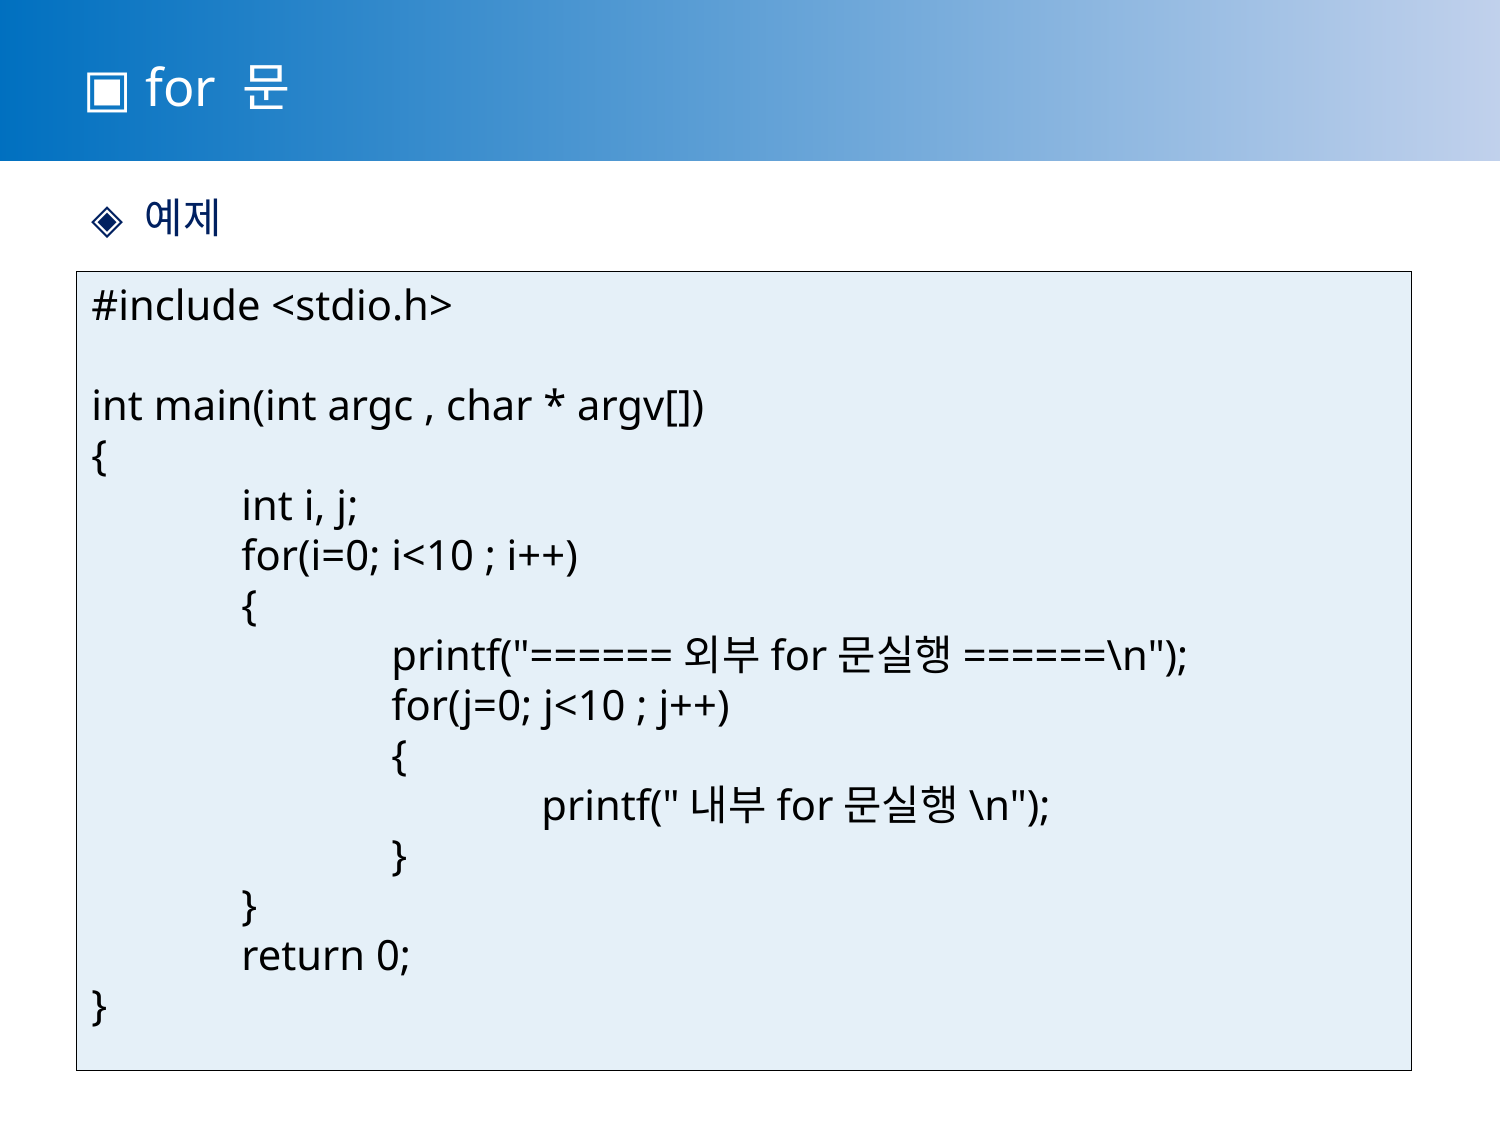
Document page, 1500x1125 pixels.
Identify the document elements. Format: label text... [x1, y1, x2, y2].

text_box ▣ for 문 [67, 47, 306, 125]
text_box ◈ 예제 [67, 184, 1424, 250]
text_box [410, 0, 414, 161]
text_box #include <stdio.h> int main(int argc , char * argv[]) { int i, j; for(i=0; i<10 ; i++) { printf("======외부for문실행======\n"); for(j=0; j<10 ; j++) { printf("내부for문실행\n"); } } return 0; } [76, 271, 1412, 1071]
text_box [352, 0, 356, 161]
